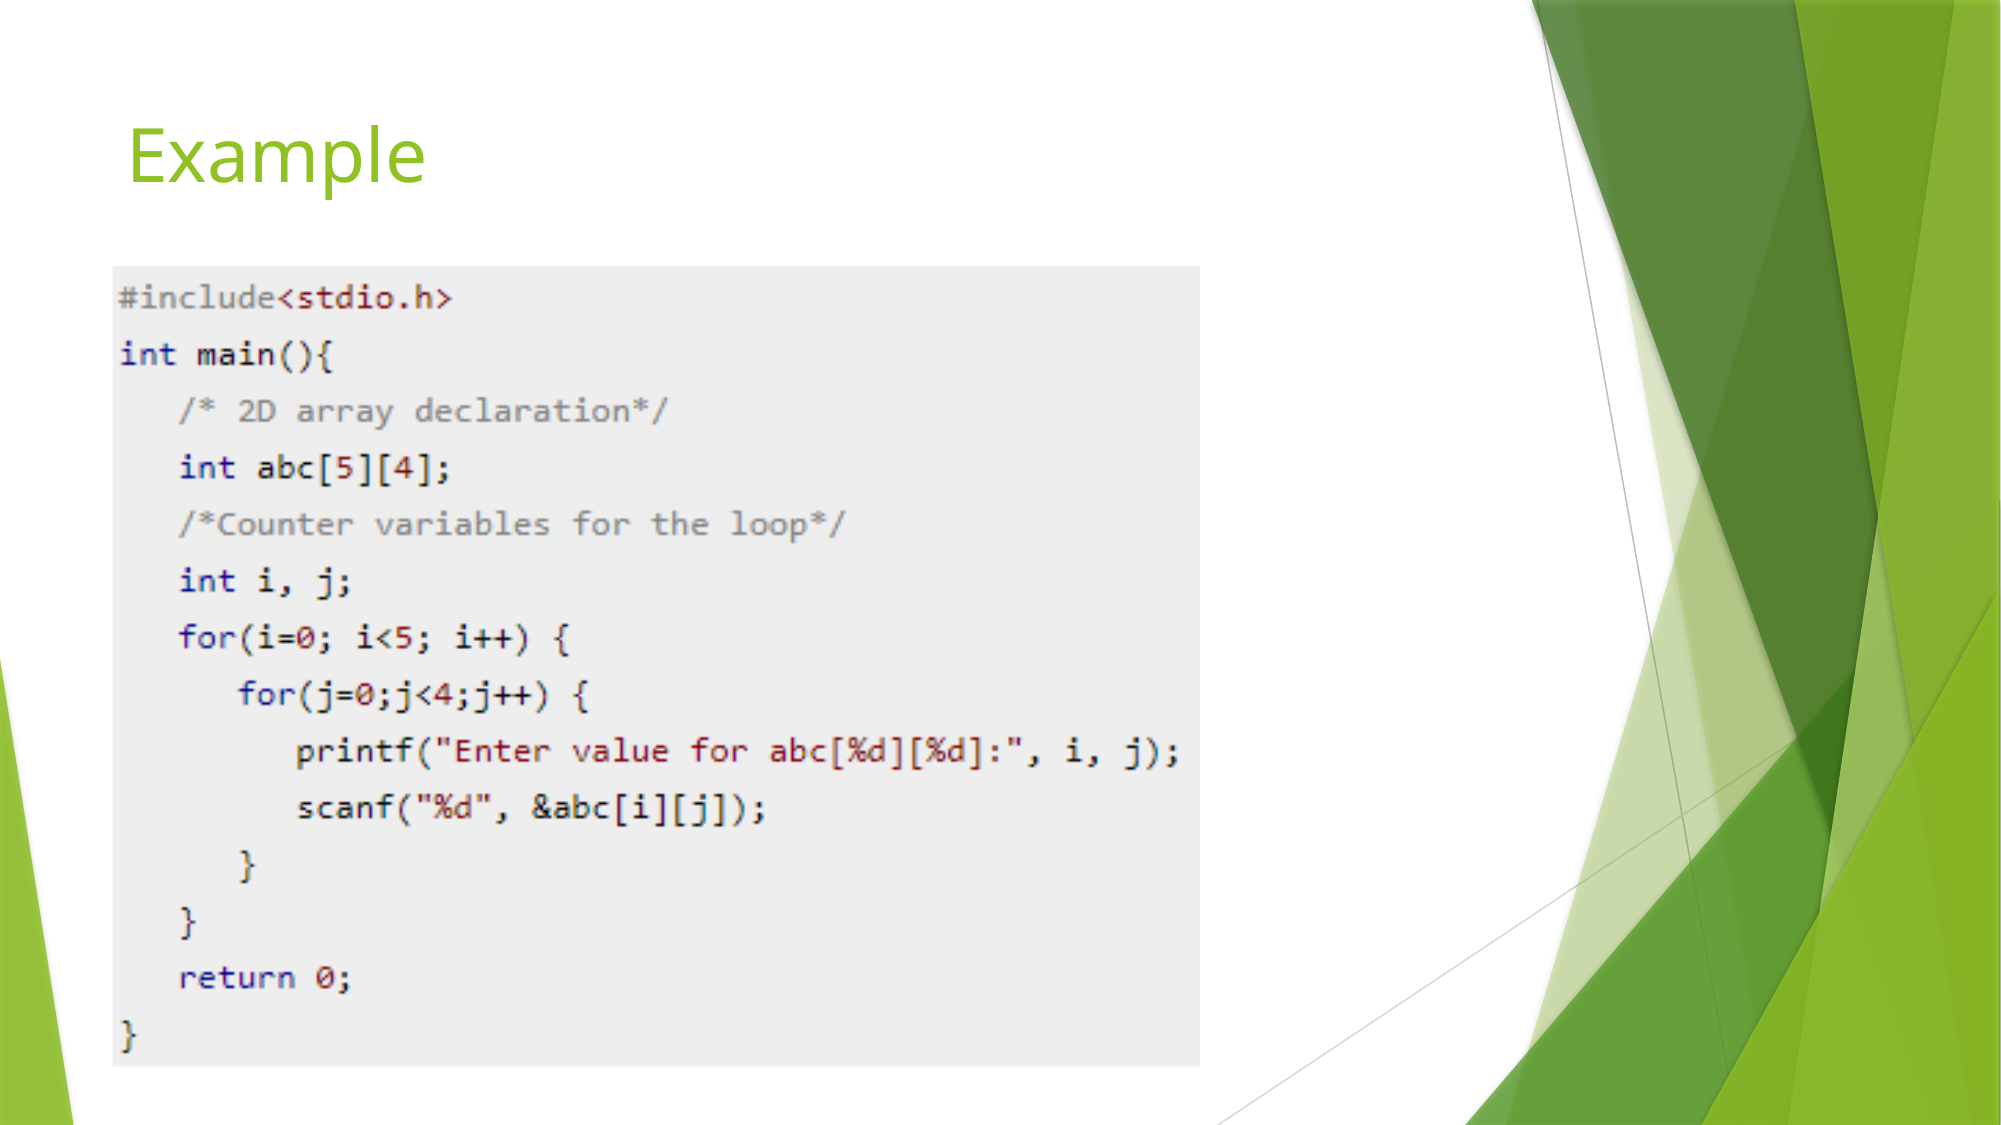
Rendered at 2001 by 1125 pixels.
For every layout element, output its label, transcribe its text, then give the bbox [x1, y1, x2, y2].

title Example [111, 99, 1522, 235]
picture [110, 265, 1201, 1070]
